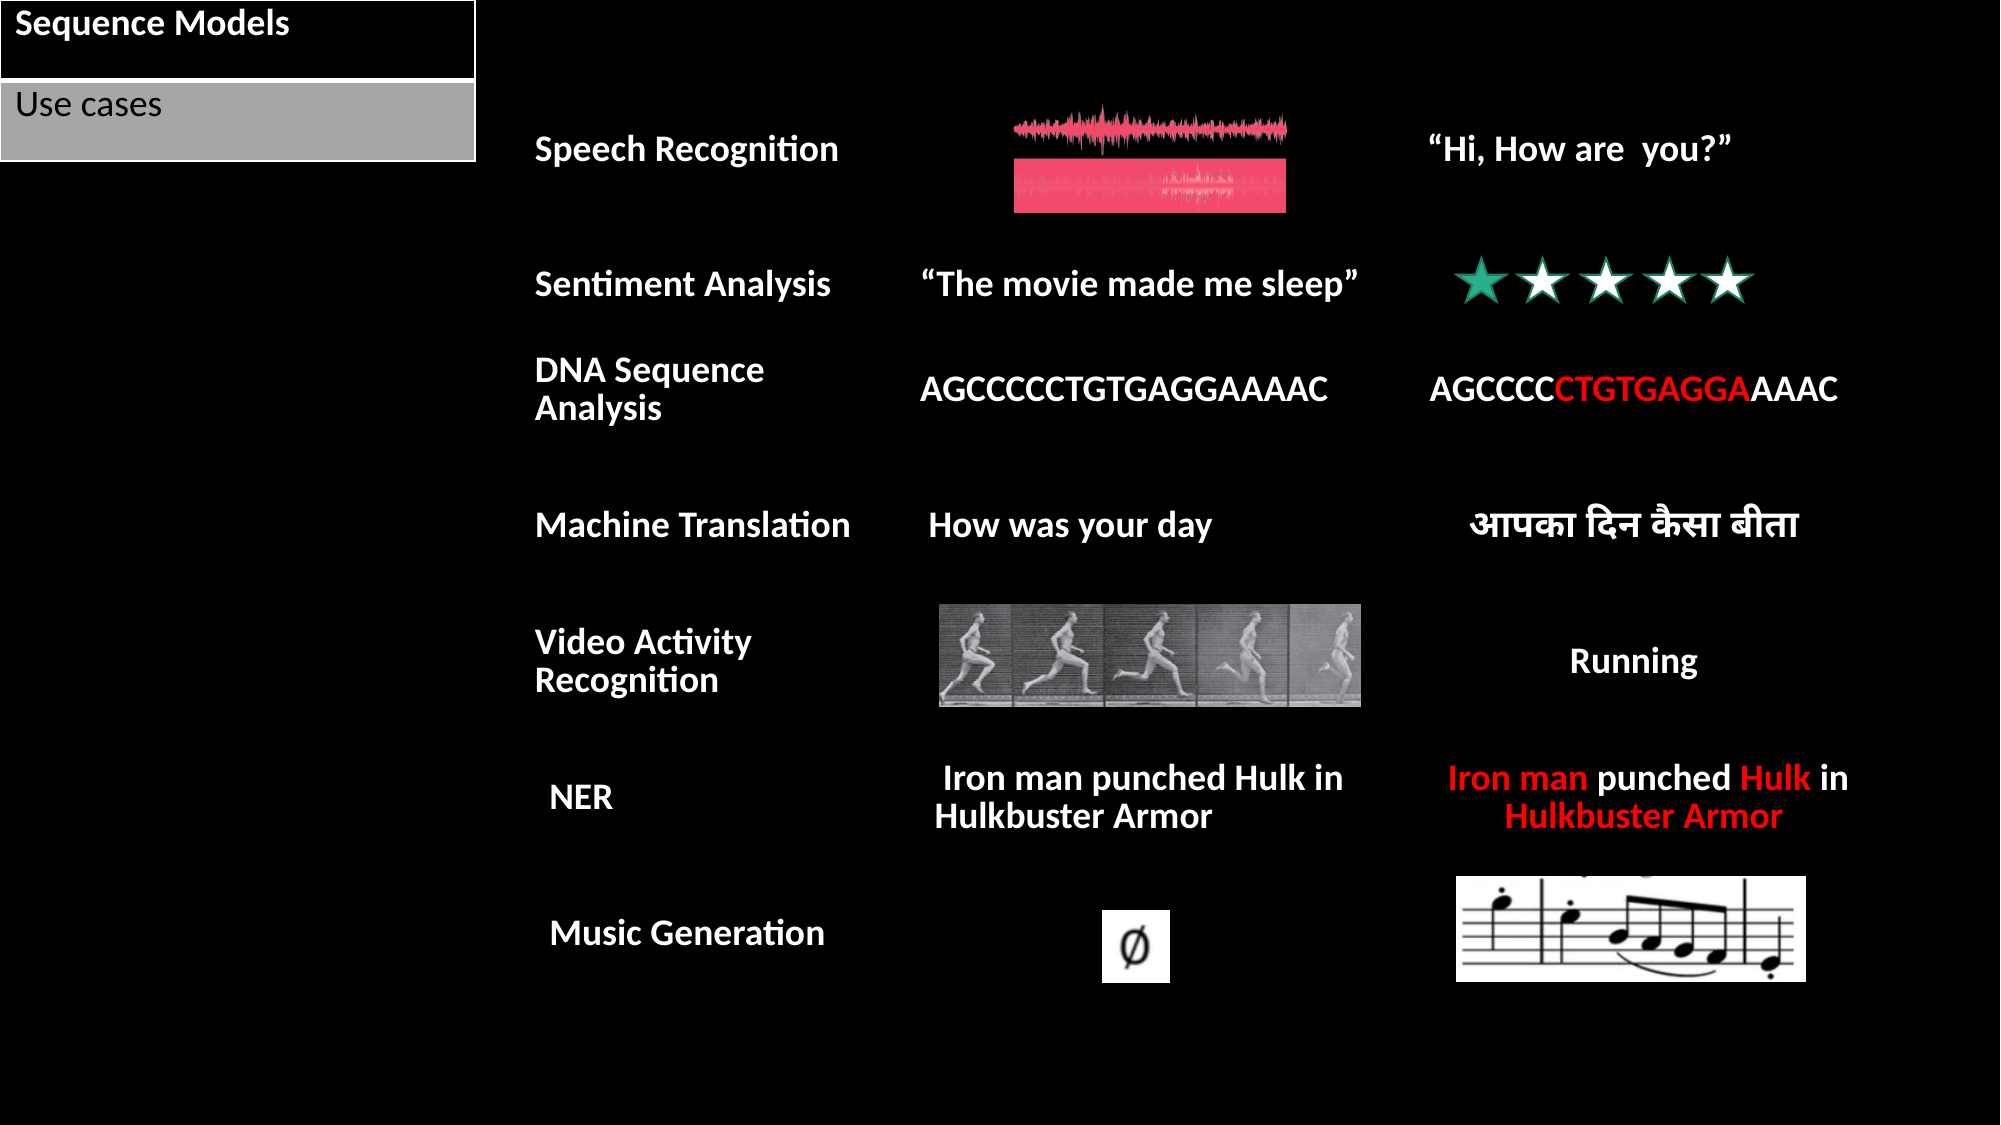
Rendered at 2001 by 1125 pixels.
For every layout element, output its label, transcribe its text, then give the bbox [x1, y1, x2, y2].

picture [939, 604, 1361, 707]
table_header DNA Sequence Analysis [520, 333, 905, 452]
table_header AGCCCCCTGTGAGGAAAAC [905, 333, 1412, 452]
table_header Iron man punched Hulk in Hulkbuster Armor [1427, 740, 1870, 860]
text_box [1453, 255, 1510, 305]
picture [1456, 876, 1806, 982]
table_header [1427, 876, 1870, 996]
table_header “Hi, How are you?” [1412, 93, 1856, 212]
table_header Running [1412, 604, 1856, 724]
table_header Sequence Models [1, 1, 474, 78]
text_box [1641, 255, 1698, 305]
table_header AGCCCCCTGTGAGGAAAAC [1412, 333, 1856, 452]
table_header Iron man punched Hulk in Hulkbuster Armor [919, 740, 1427, 860]
table_header Video Activity Recognition [520, 604, 905, 724]
text_box [1577, 255, 1635, 305]
table_header How was your day [905, 469, 1412, 588]
table_header NER [534, 740, 919, 860]
table_header Sentiment Analysis [520, 227, 905, 333]
table_header Speech Recognition [520, 93, 905, 212]
table_header [905, 93, 1412, 212]
table_cell Use cases [1, 83, 474, 160]
text_box [1699, 255, 1756, 305]
table_header Machine Translation [520, 469, 905, 588]
table_header “The movie made me sleep” [905, 227, 1412, 333]
table_header Music Generation [534, 876, 919, 996]
table_header आपका दिन कैसा बीता [1412, 469, 1856, 588]
table_header [1412, 227, 1856, 333]
table_header [905, 604, 1412, 724]
text_box [1514, 255, 1571, 305]
picture [1013, 104, 1287, 213]
table_header [919, 876, 1427, 996]
picture [1102, 910, 1170, 983]
